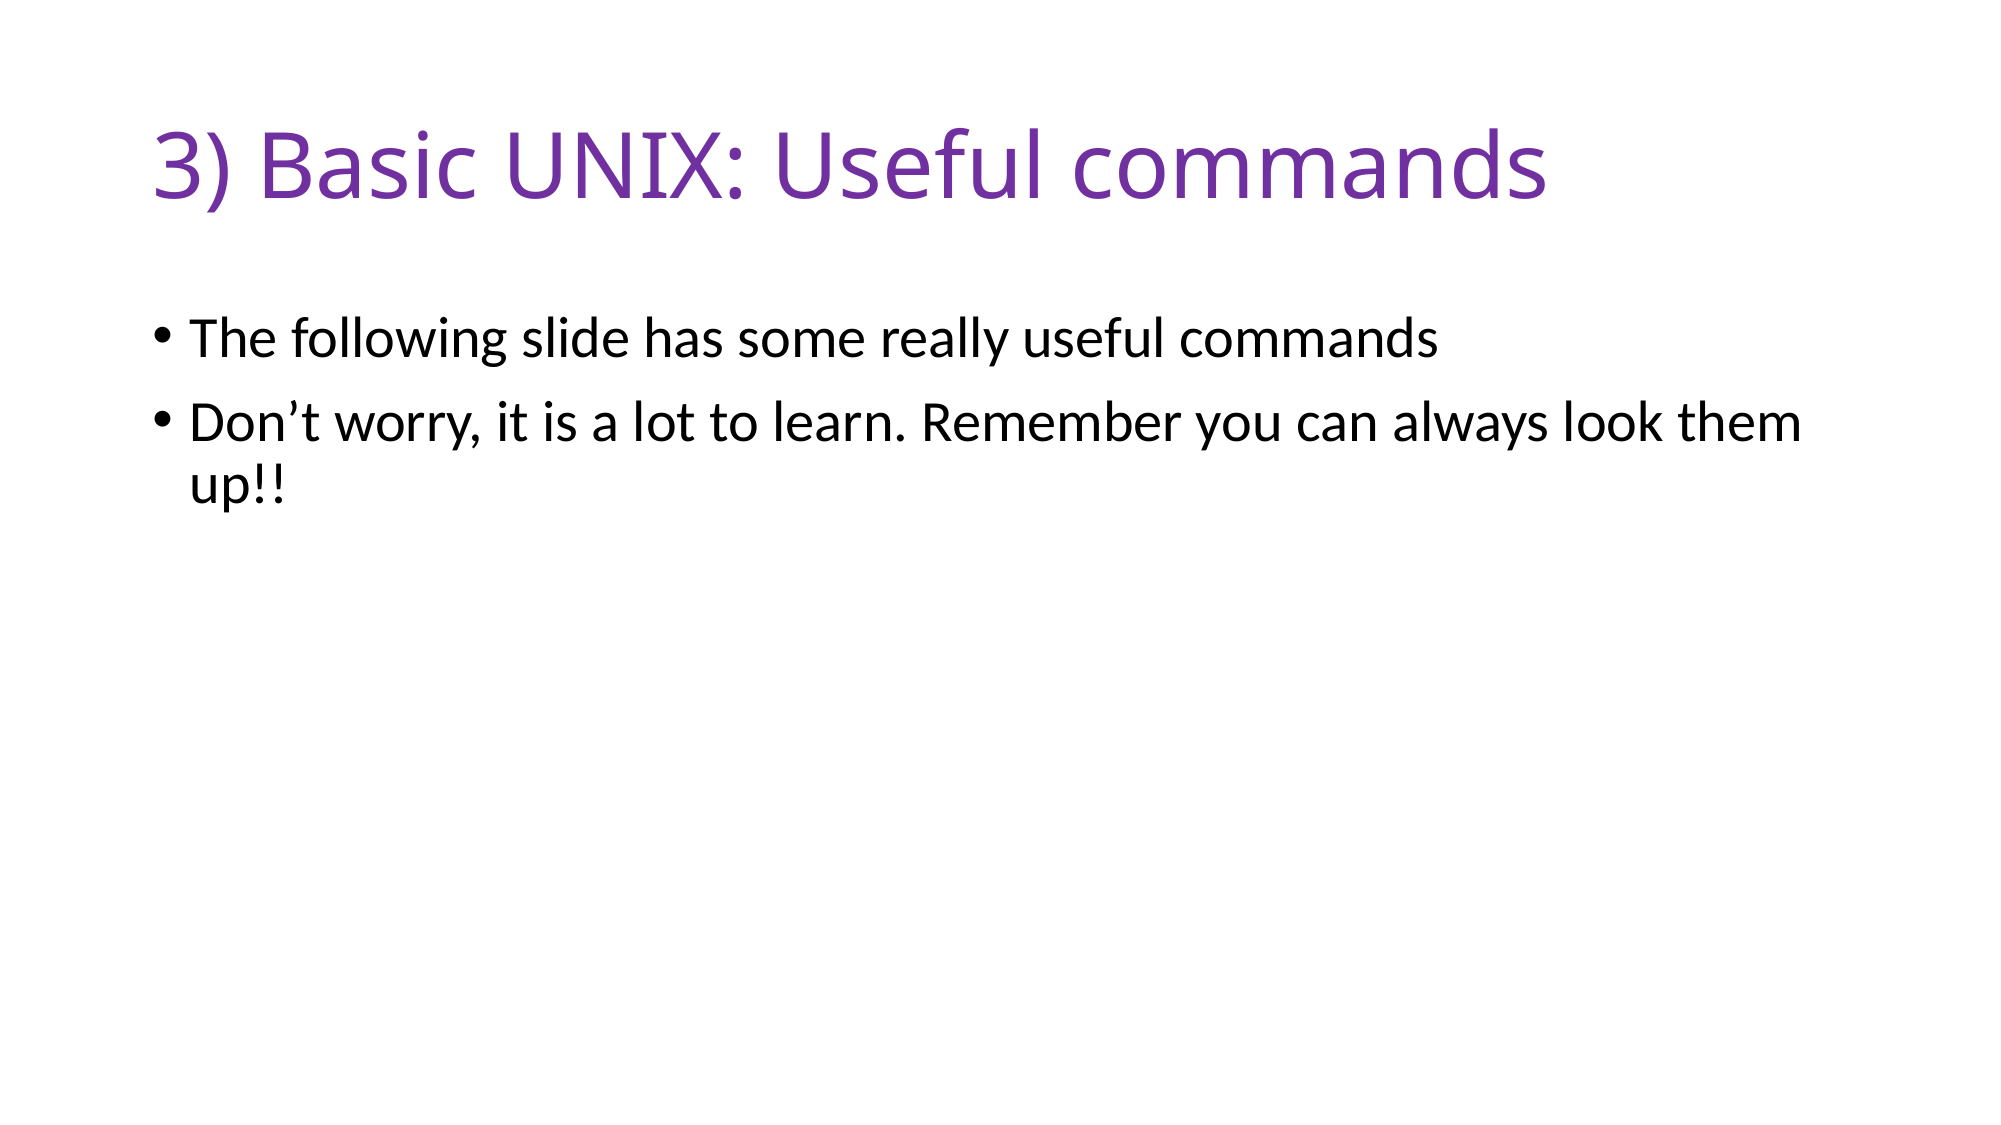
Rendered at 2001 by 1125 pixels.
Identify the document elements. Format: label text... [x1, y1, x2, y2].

list The following slide has some really useful commands Don’t worry, it is a lot to learn. Remember you can always look them up!! [137, 299, 1863, 1014]
title 3) Basic UNIX: Useful commands [137, 59, 1863, 278]
